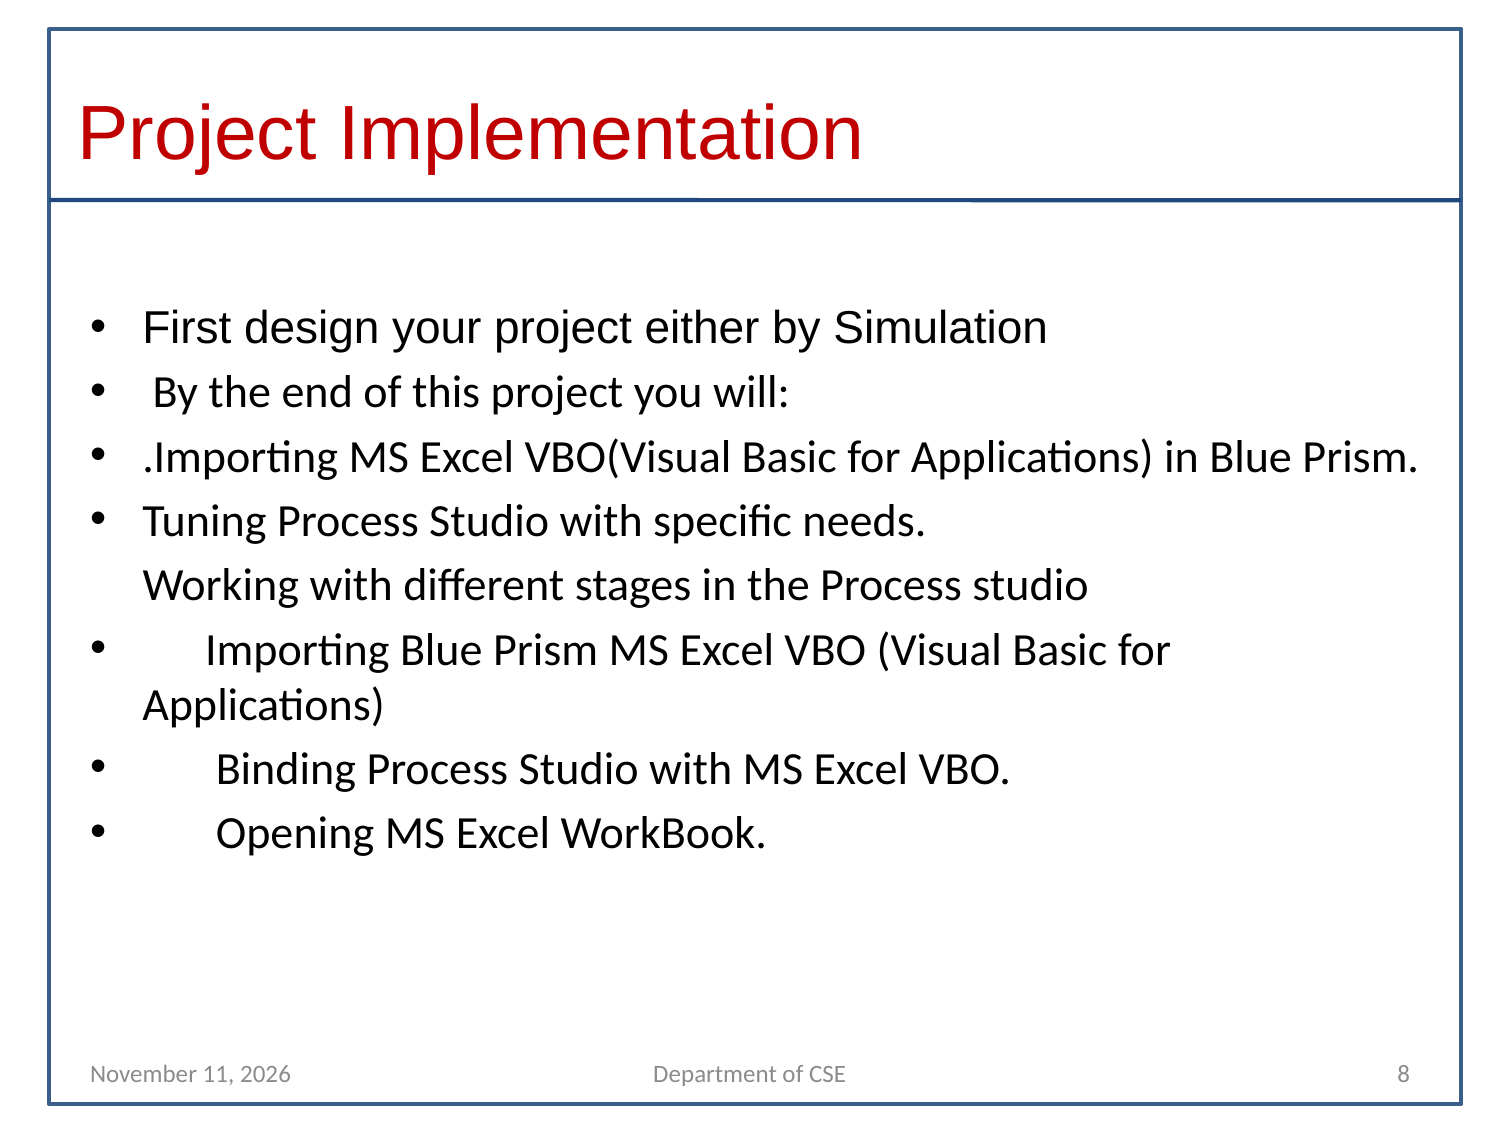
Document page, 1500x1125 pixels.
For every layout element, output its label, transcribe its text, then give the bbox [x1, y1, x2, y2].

slide_number 8 [1074, 1050, 1425, 1103]
footer Department of CSE [512, 1050, 988, 1103]
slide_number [75, 1050, 425, 1103]
list First design your project either by Simulation By the end of this project you will: .Importing MS Excel VBO(Visual Basic for Applications) in Blue Prism. Tuning Process Studio with specific needs. Working with different stages in the Process studio Importing Blue Prism MS Excel VBO (Visual Basic for Applications) Binding Process Studio with MS Excel VBO. Opening MS Excel WorkBook. [75, 262, 1438, 1050]
title Project Implementation [62, 75, 1413, 183]
